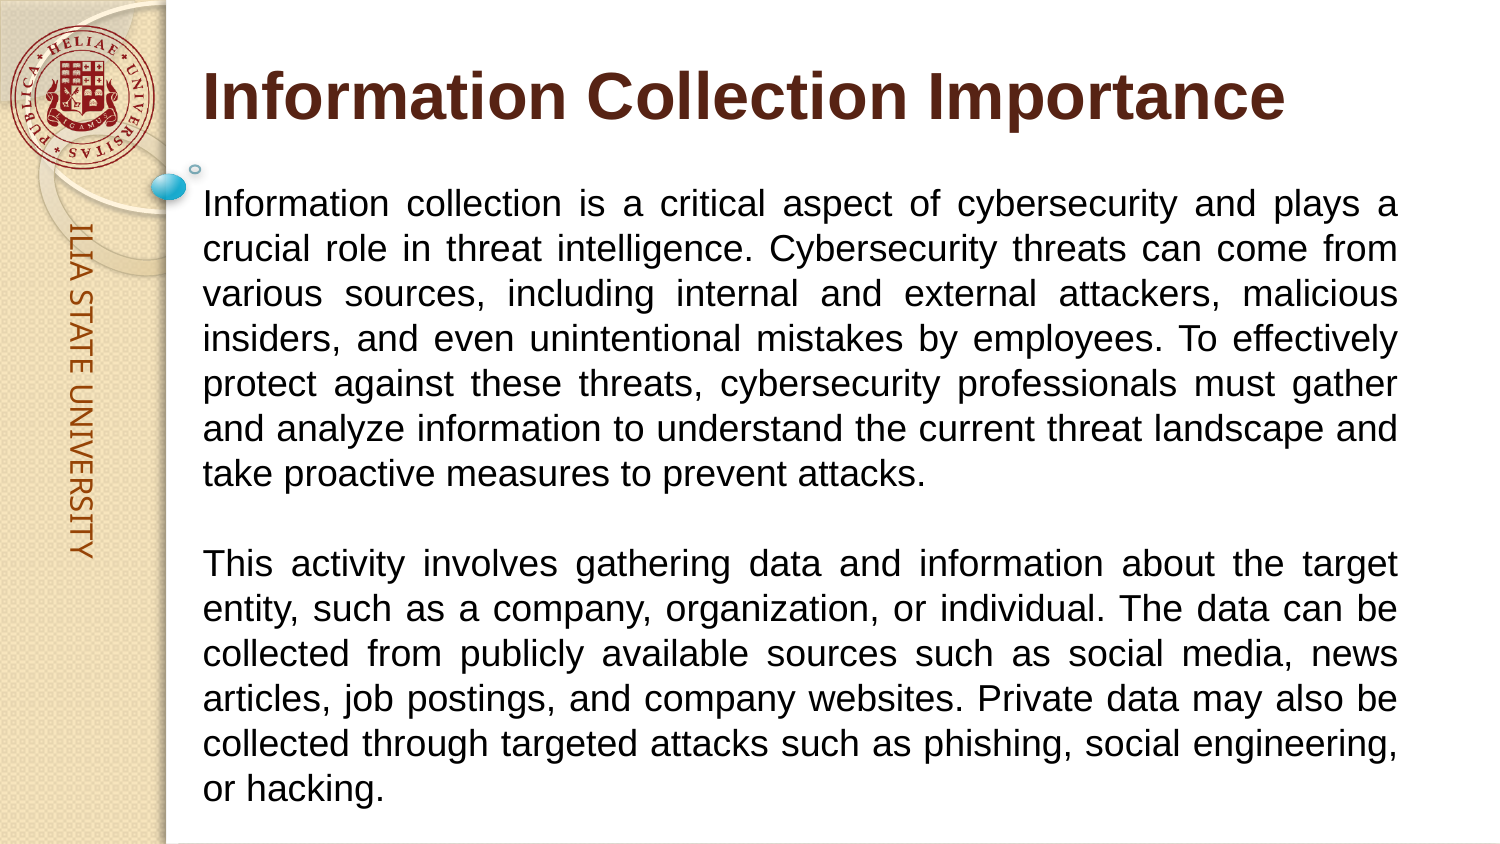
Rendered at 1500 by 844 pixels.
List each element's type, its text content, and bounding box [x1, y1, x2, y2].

text_box ILIA STATE UNIVERSITY [56, 209, 110, 825]
title Information Collection Importance [187, 34, 1463, 141]
picture [8, 22, 157, 173]
text_box Information collection is a critical aspect of cybersecurity and plays a crucial role in threat intelligence. Cybersecurity threats can come from various sources, including internal and external attackers, malicious insiders, and even unintentional mistakes by employees. To effectively protect against these threats, cybersecurity professionals must gather and analyze information to understand the current threat landscape and take proactive measures to prevent attacks. This activity involves gathering data and information about the target entity, such as a company, organization, or individual. The data can be collected from publicly available sources such as social media, news articles, job postings, and company websites. Private data may also be collected through targeted attacks such as phishing, social engineering, or hacking. [187, 171, 1414, 817]
